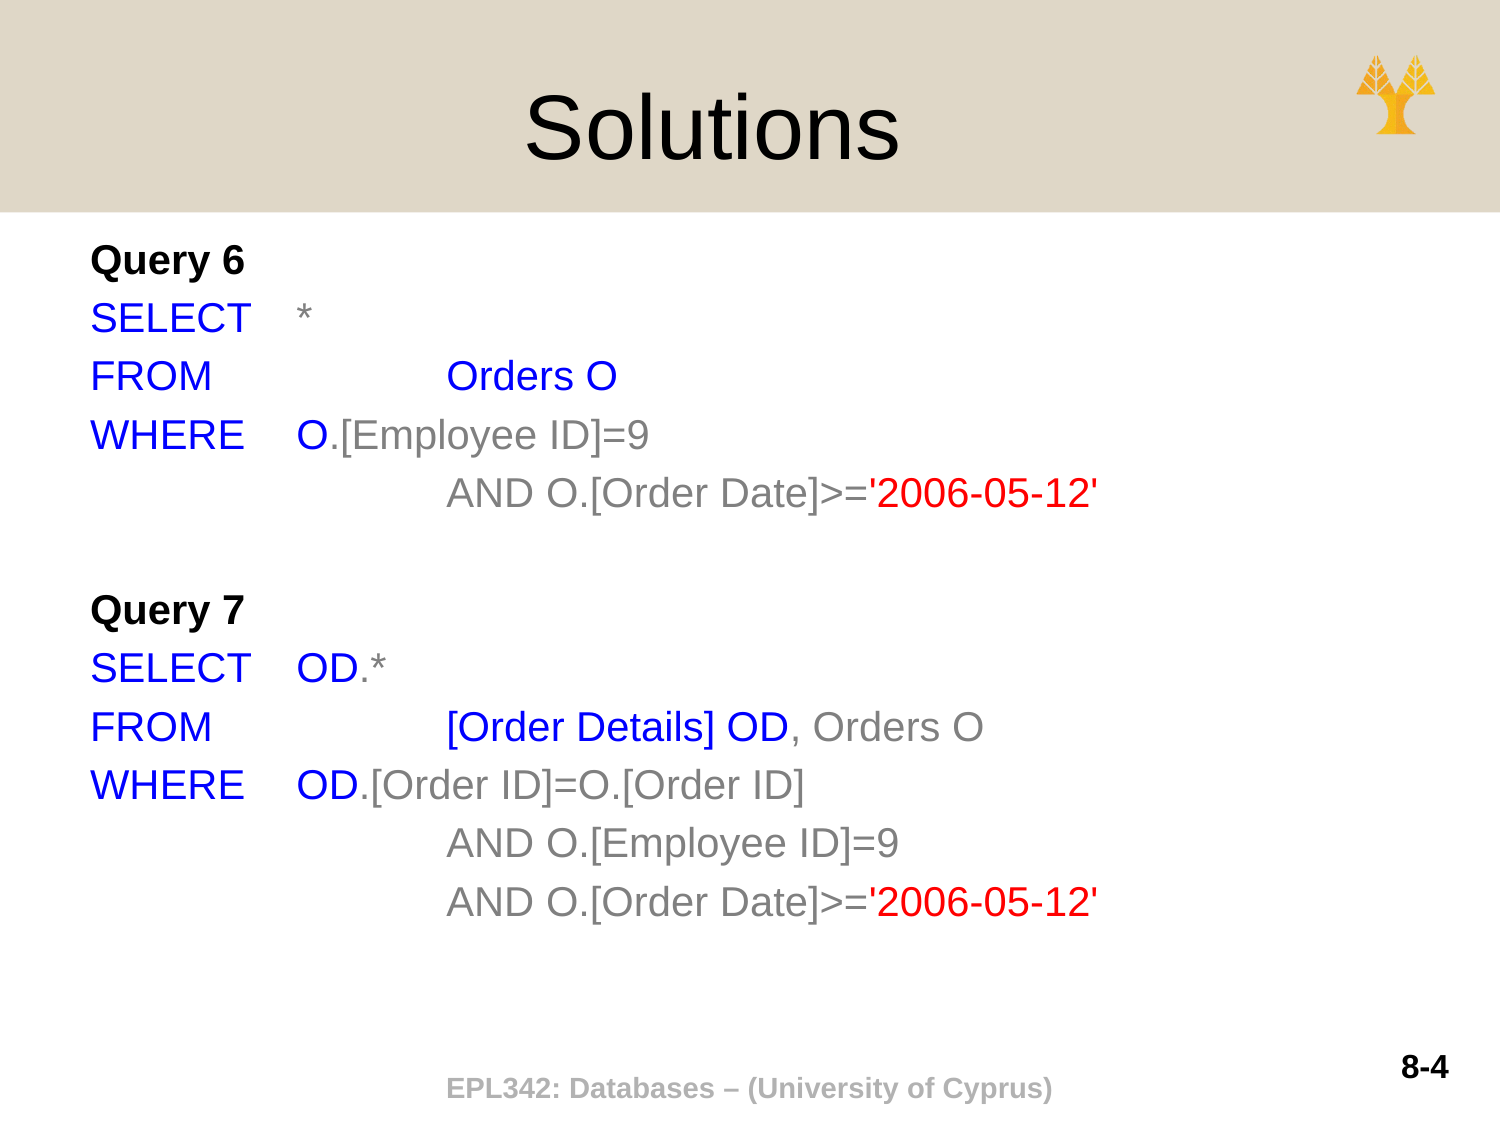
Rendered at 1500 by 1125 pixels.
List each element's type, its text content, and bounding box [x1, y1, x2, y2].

title Solutions [75, 45, 1351, 200]
picture [1351, 49, 1441, 140]
list Query 6 SELECT * FROM Orders O WHERE O.[Employee ID]=9 AND O.[Order Date]>='2006-05-12' Query 7 SELECT OD.* FROM [Order Details] OD, Orders O WHERE OD.[Order ID]=O.[Order ID] AND O.[Employee ID]=9 AND O.[Order Date]>='2006-05-12' [75, 224, 1425, 1038]
